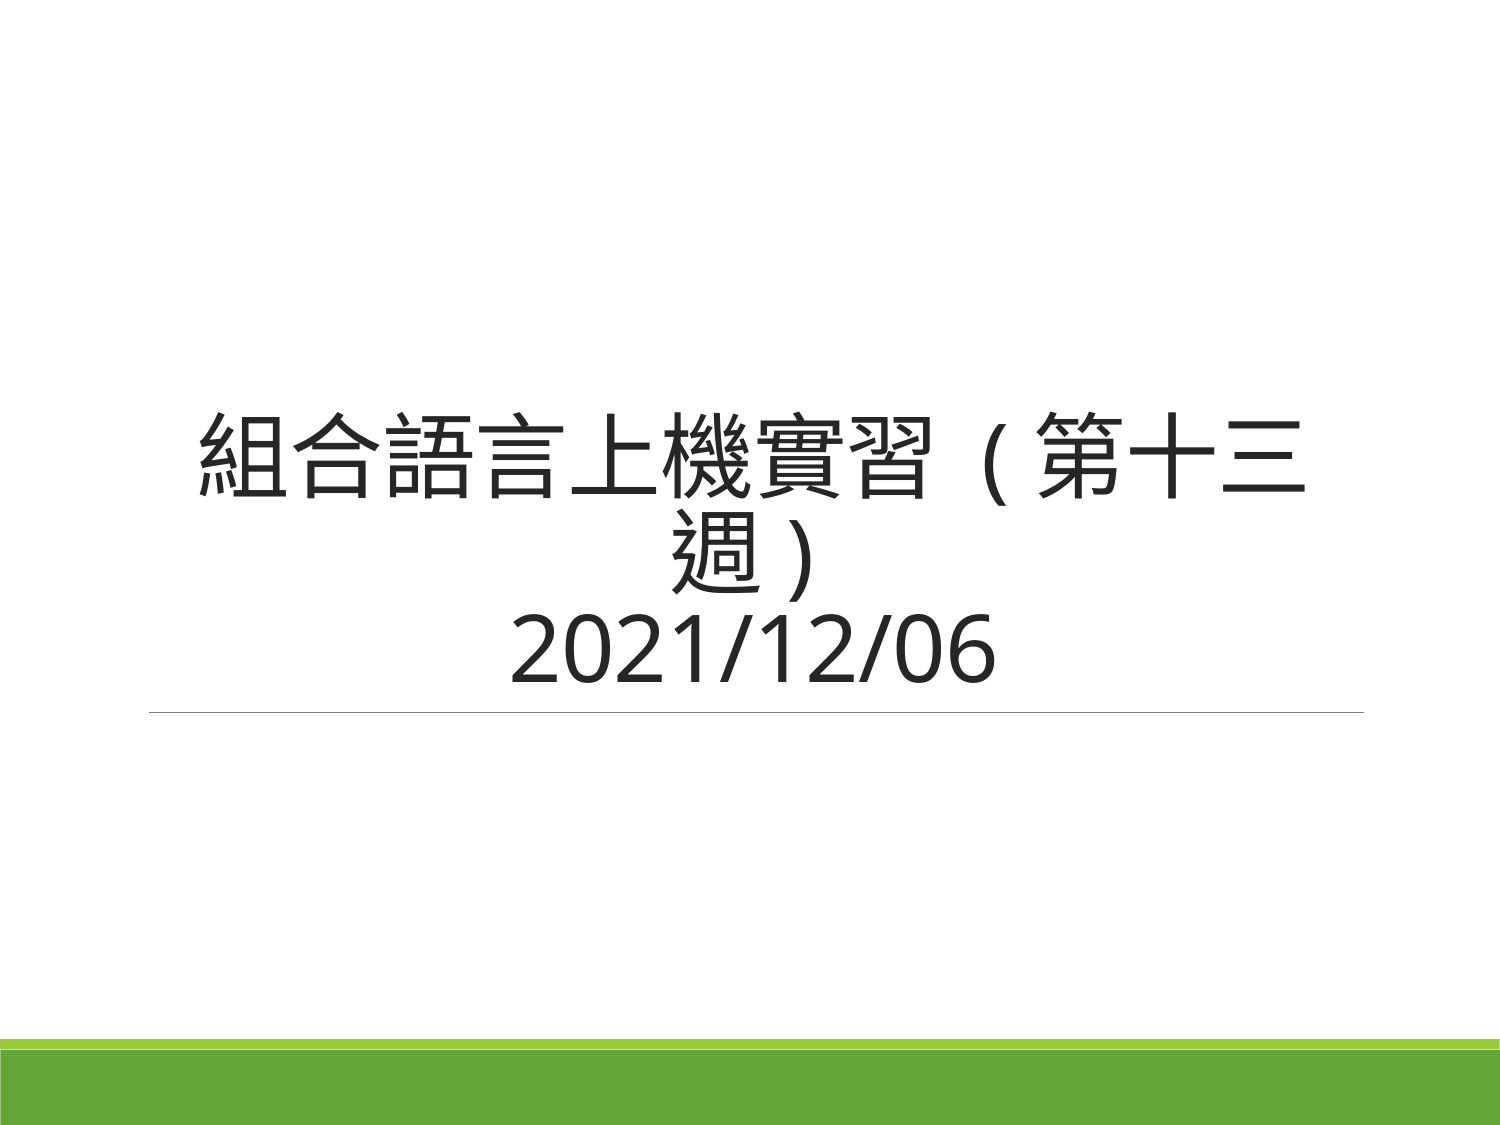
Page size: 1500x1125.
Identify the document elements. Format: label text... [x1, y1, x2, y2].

title 組合語言上機實習 (第十三週) 2021/12/06 [135, 124, 1373, 710]
